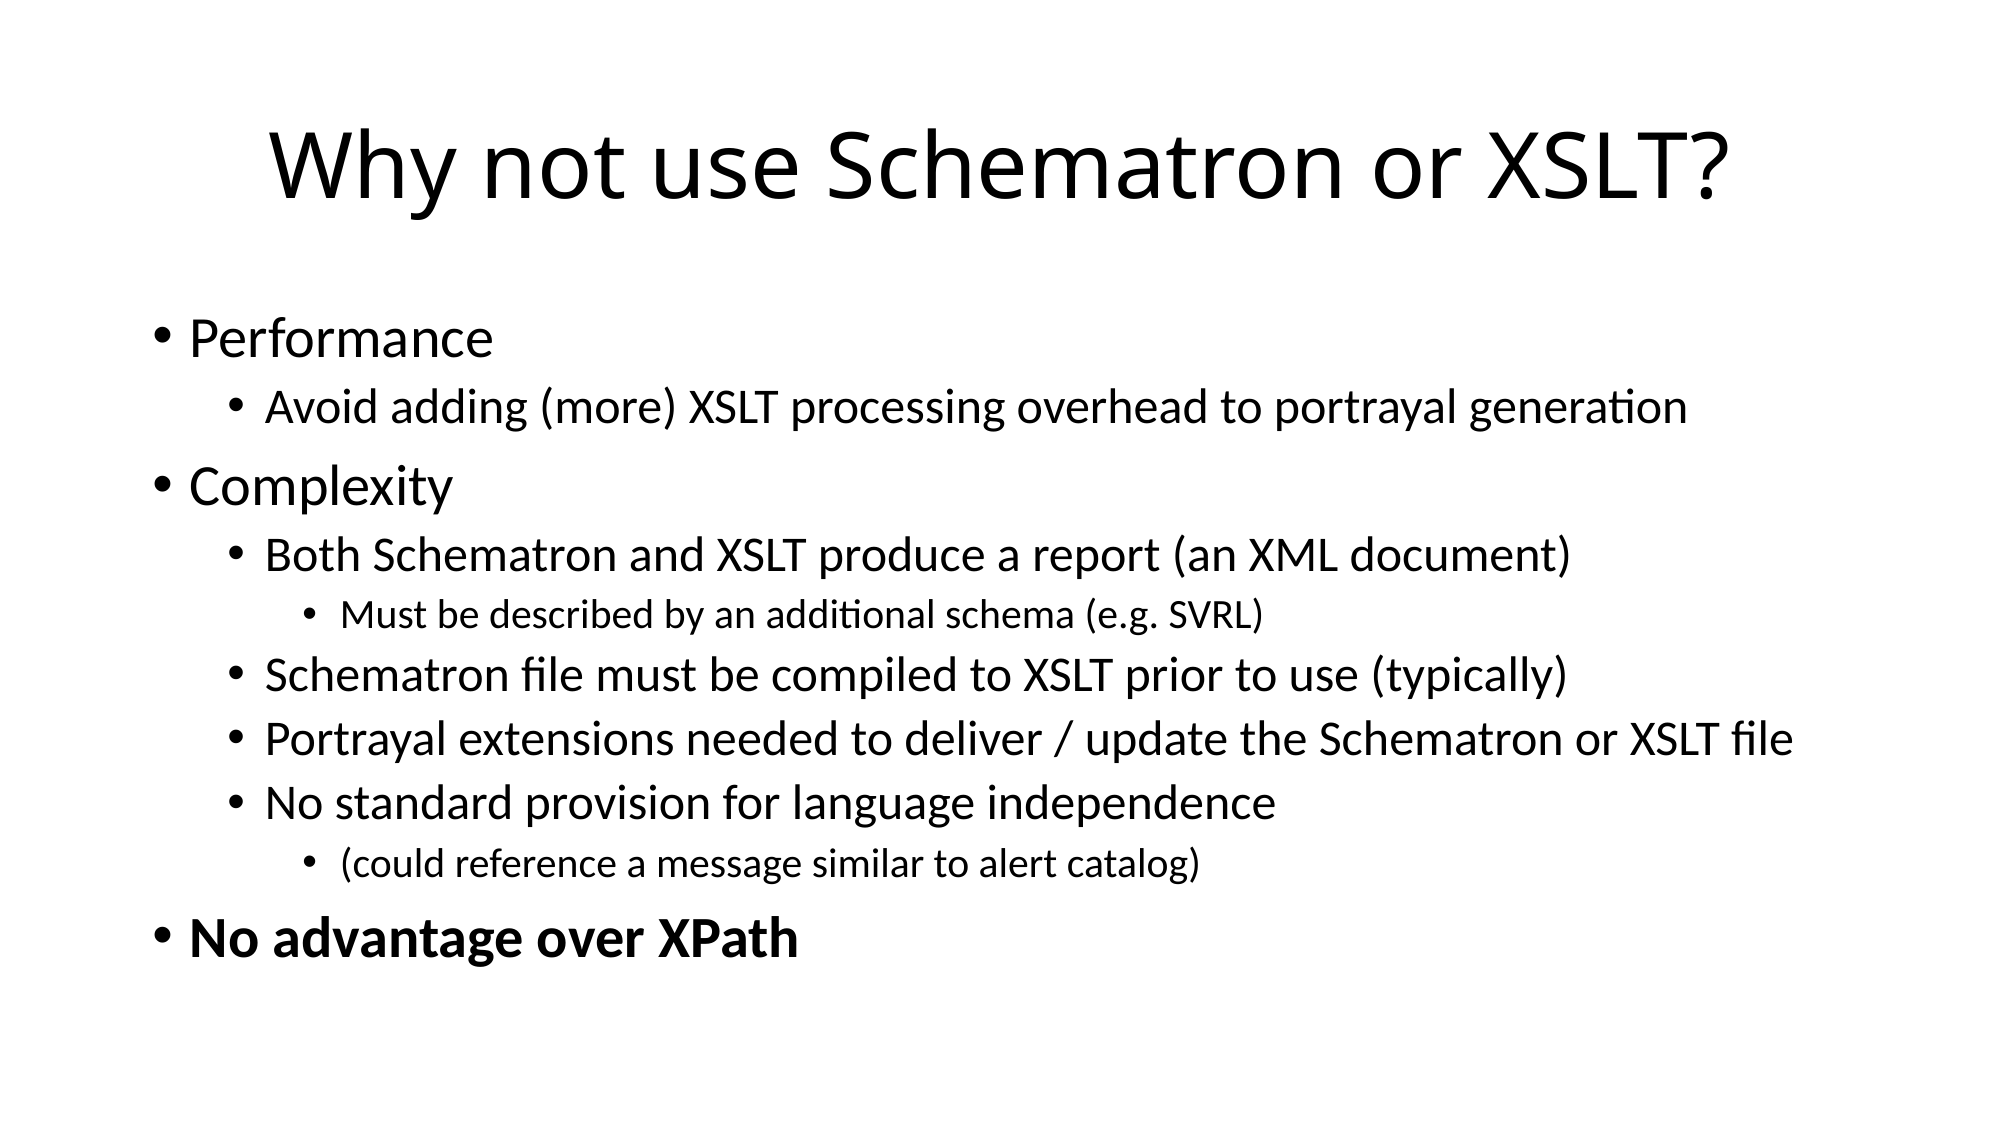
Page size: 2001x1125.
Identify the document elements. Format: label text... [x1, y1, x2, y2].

list Performance Avoid adding (more) XSLT processing overhead to portrayal generation Complexity Both Schematron and XSLT produce a report (an XML document) Must be described by an additional schema (e.g. SVRL) Schematron file must be compiled to XSLT prior to use (typically) Portrayal extensions needed to deliver / update the Schematron or XSLT file No standard provision for language independence (could reference a message similar to alert catalog) No advantage over XPath [137, 299, 1863, 1014]
title Why not use Schematron or XSLT? [137, 59, 1863, 278]
